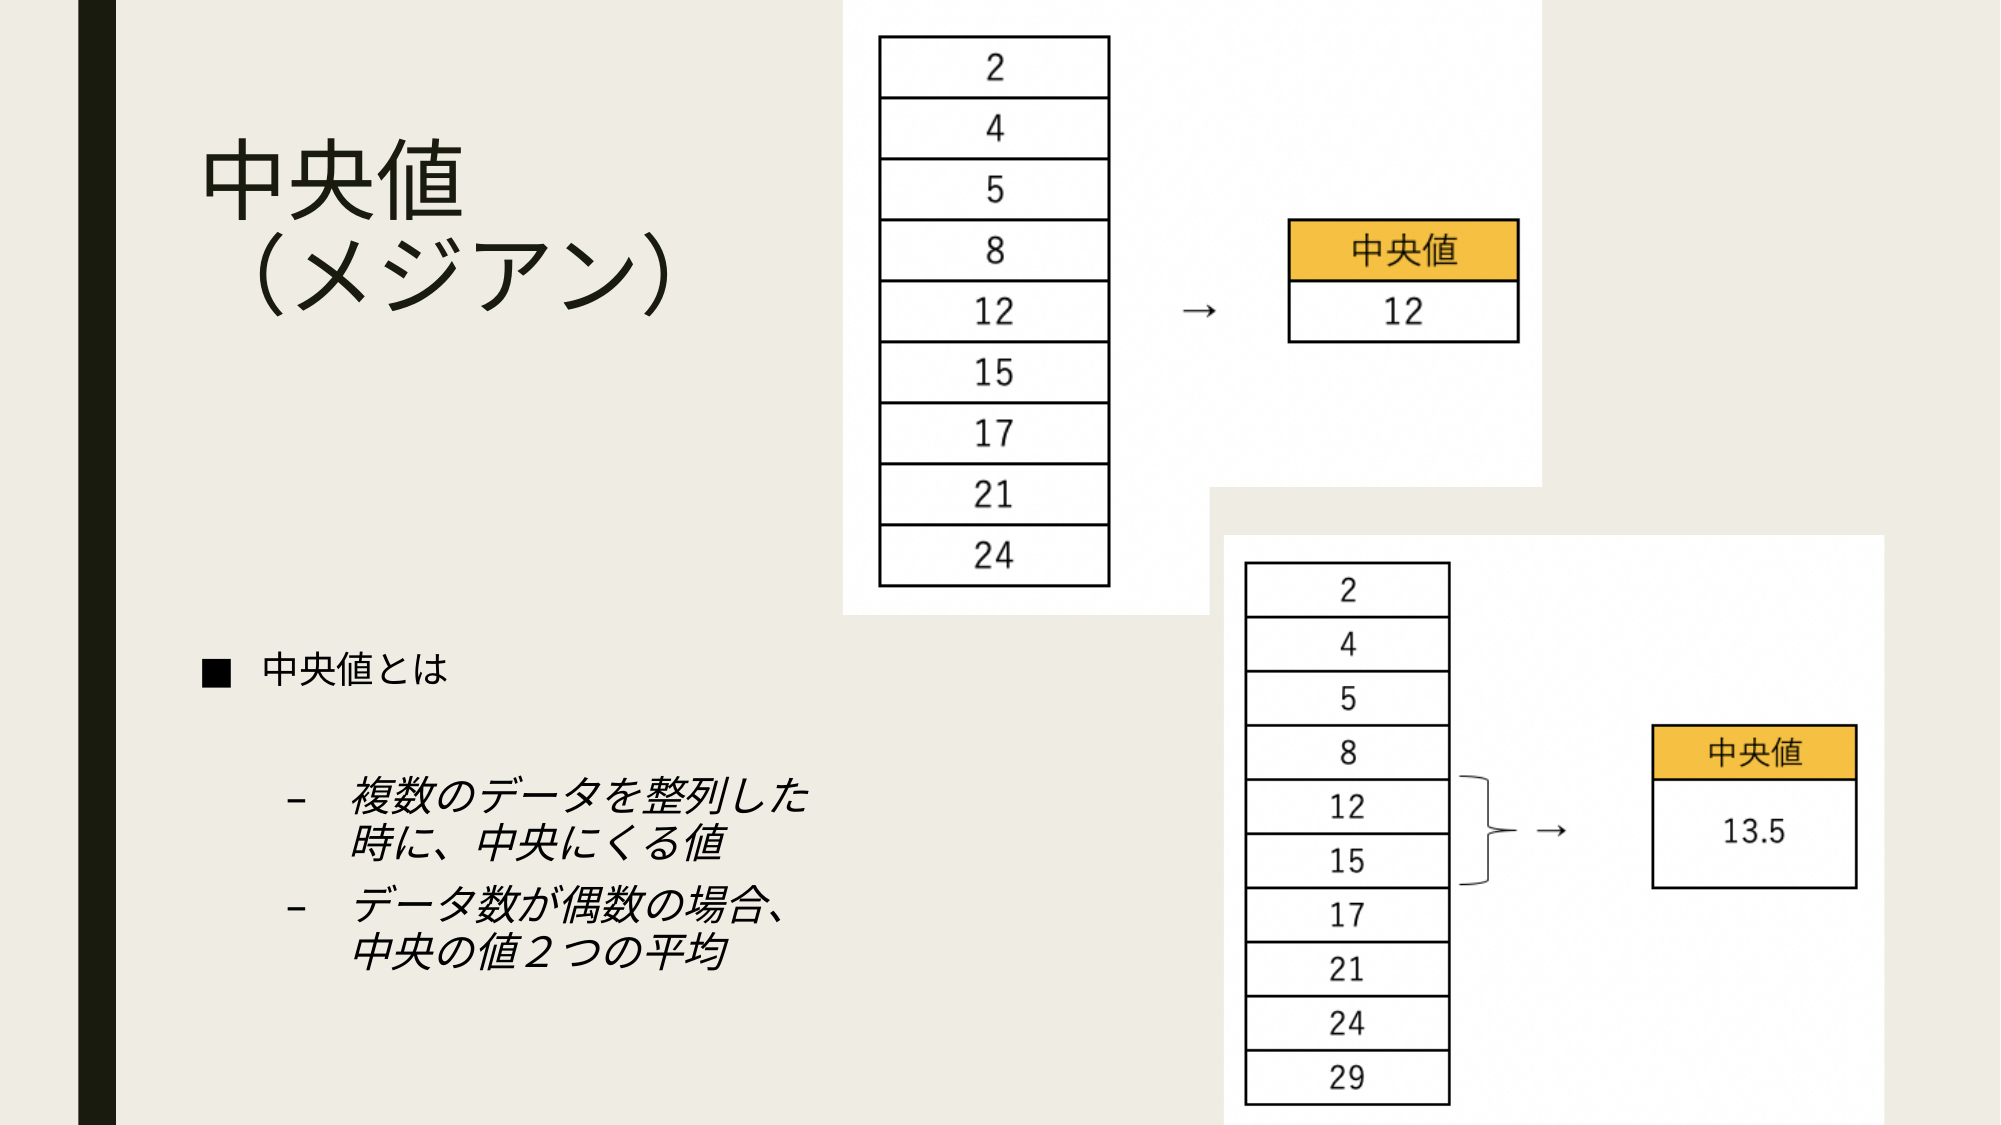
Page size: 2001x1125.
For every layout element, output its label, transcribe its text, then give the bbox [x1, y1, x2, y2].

picture [842, 0, 1885, 1125]
title 中央値 （メジアン） [183, 129, 842, 336]
list 中央値とは 複数のデータを整列した時に、中央にくる値 データ数が偶数の場合、中央の値２つの平均 [183, 642, 843, 1117]
